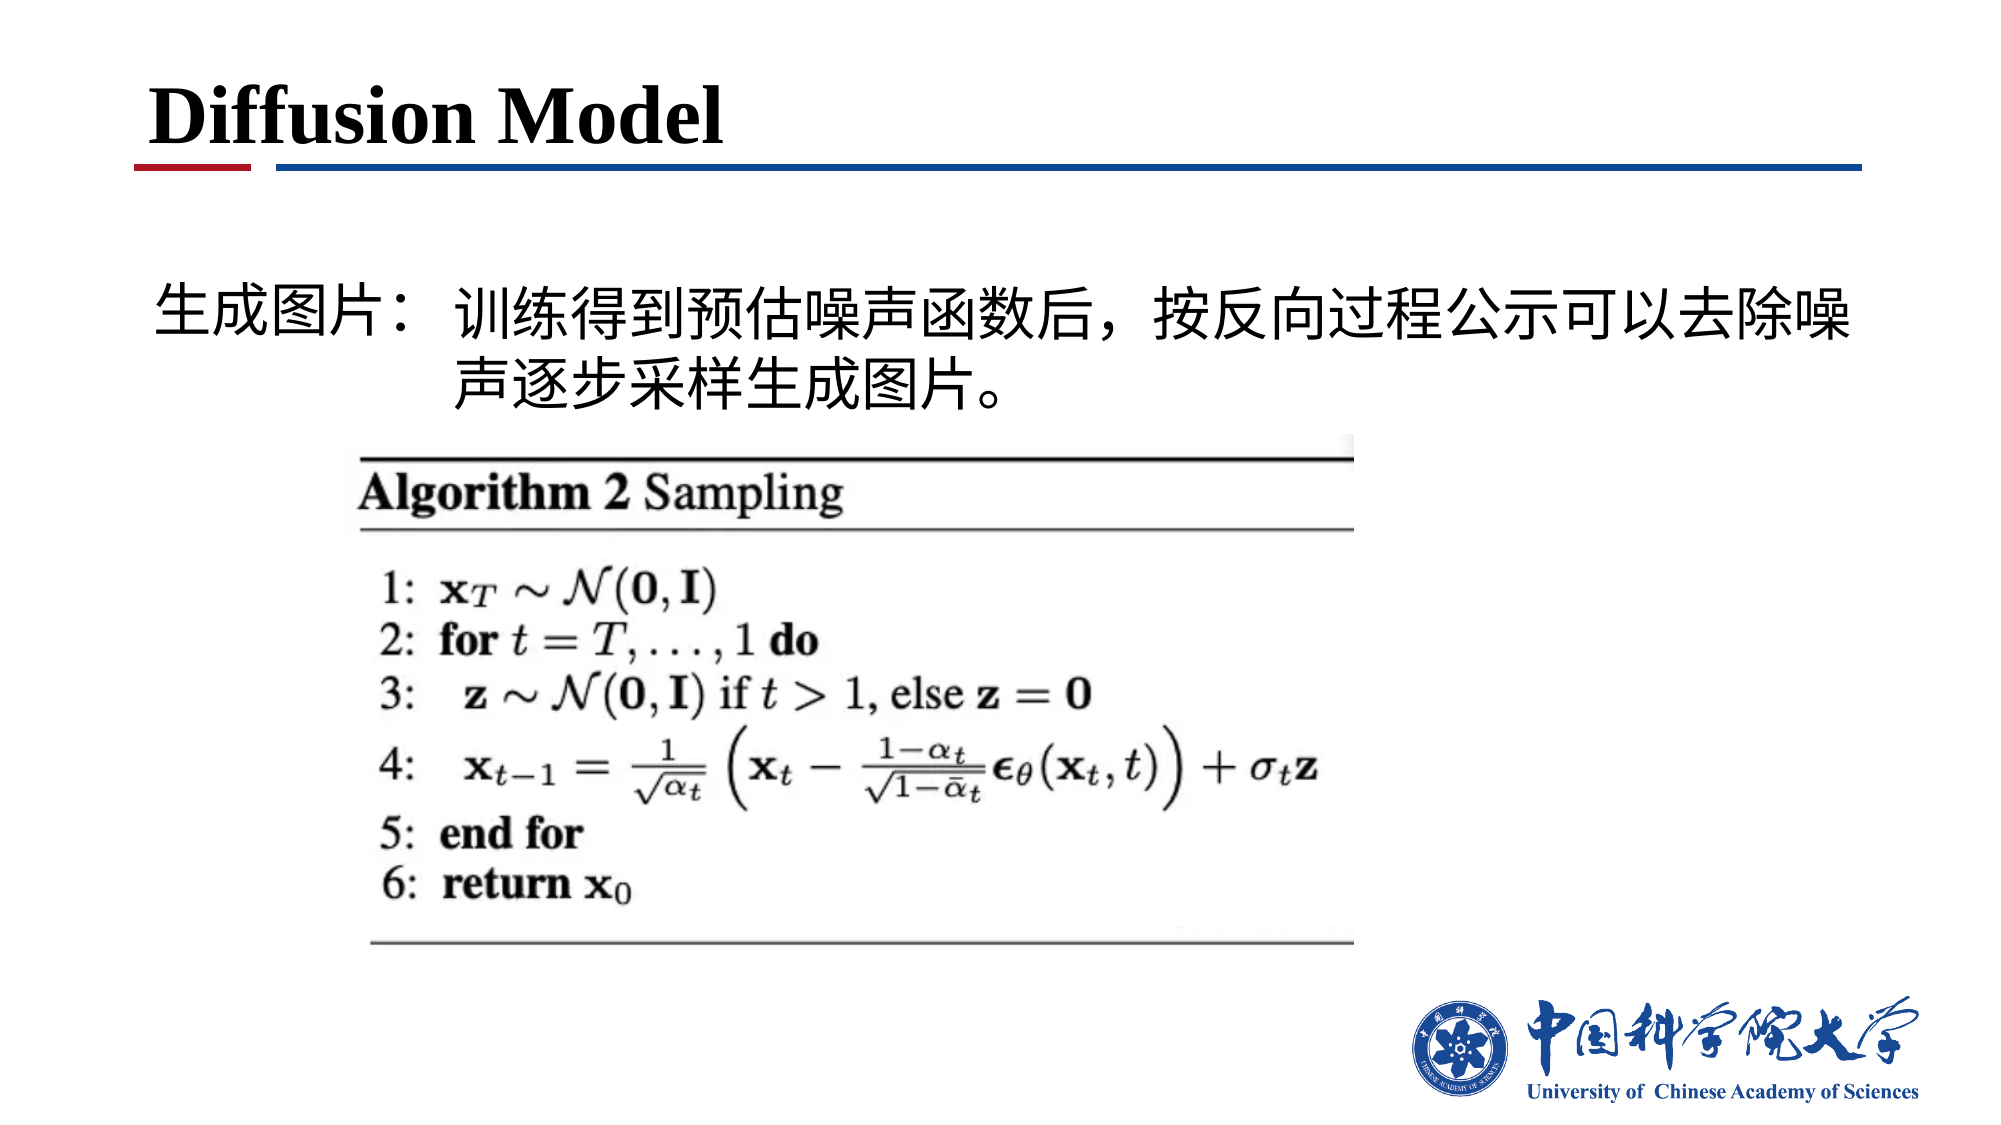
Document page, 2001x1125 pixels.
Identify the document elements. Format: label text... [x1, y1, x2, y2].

picture [361, 926, 1354, 960]
text_box 训练得到预估噪声函数后，按反向过程公示可以去除噪声逐步采样生成图片。 [438, 269, 1896, 425]
text_box 生成图片： [138, 265, 1467, 351]
title Diffusion Model [133, 0, 1863, 168]
picture [1412, 996, 1919, 1103]
picture [337, 434, 1354, 922]
